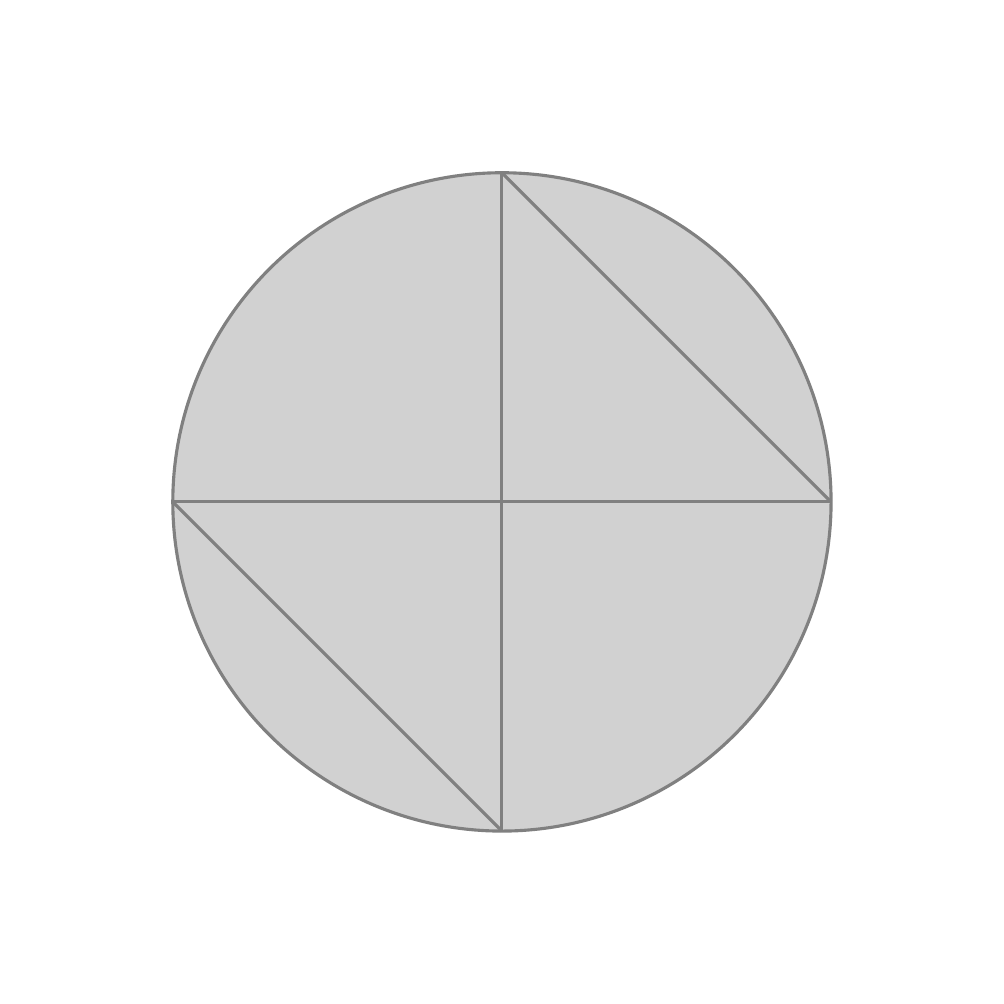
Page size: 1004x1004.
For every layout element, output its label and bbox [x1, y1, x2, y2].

text_box [503, 172, 832, 503]
text_box [172, 501, 503, 832]
text_box [171, 171, 502, 502]
text_box [501, 501, 833, 833]
